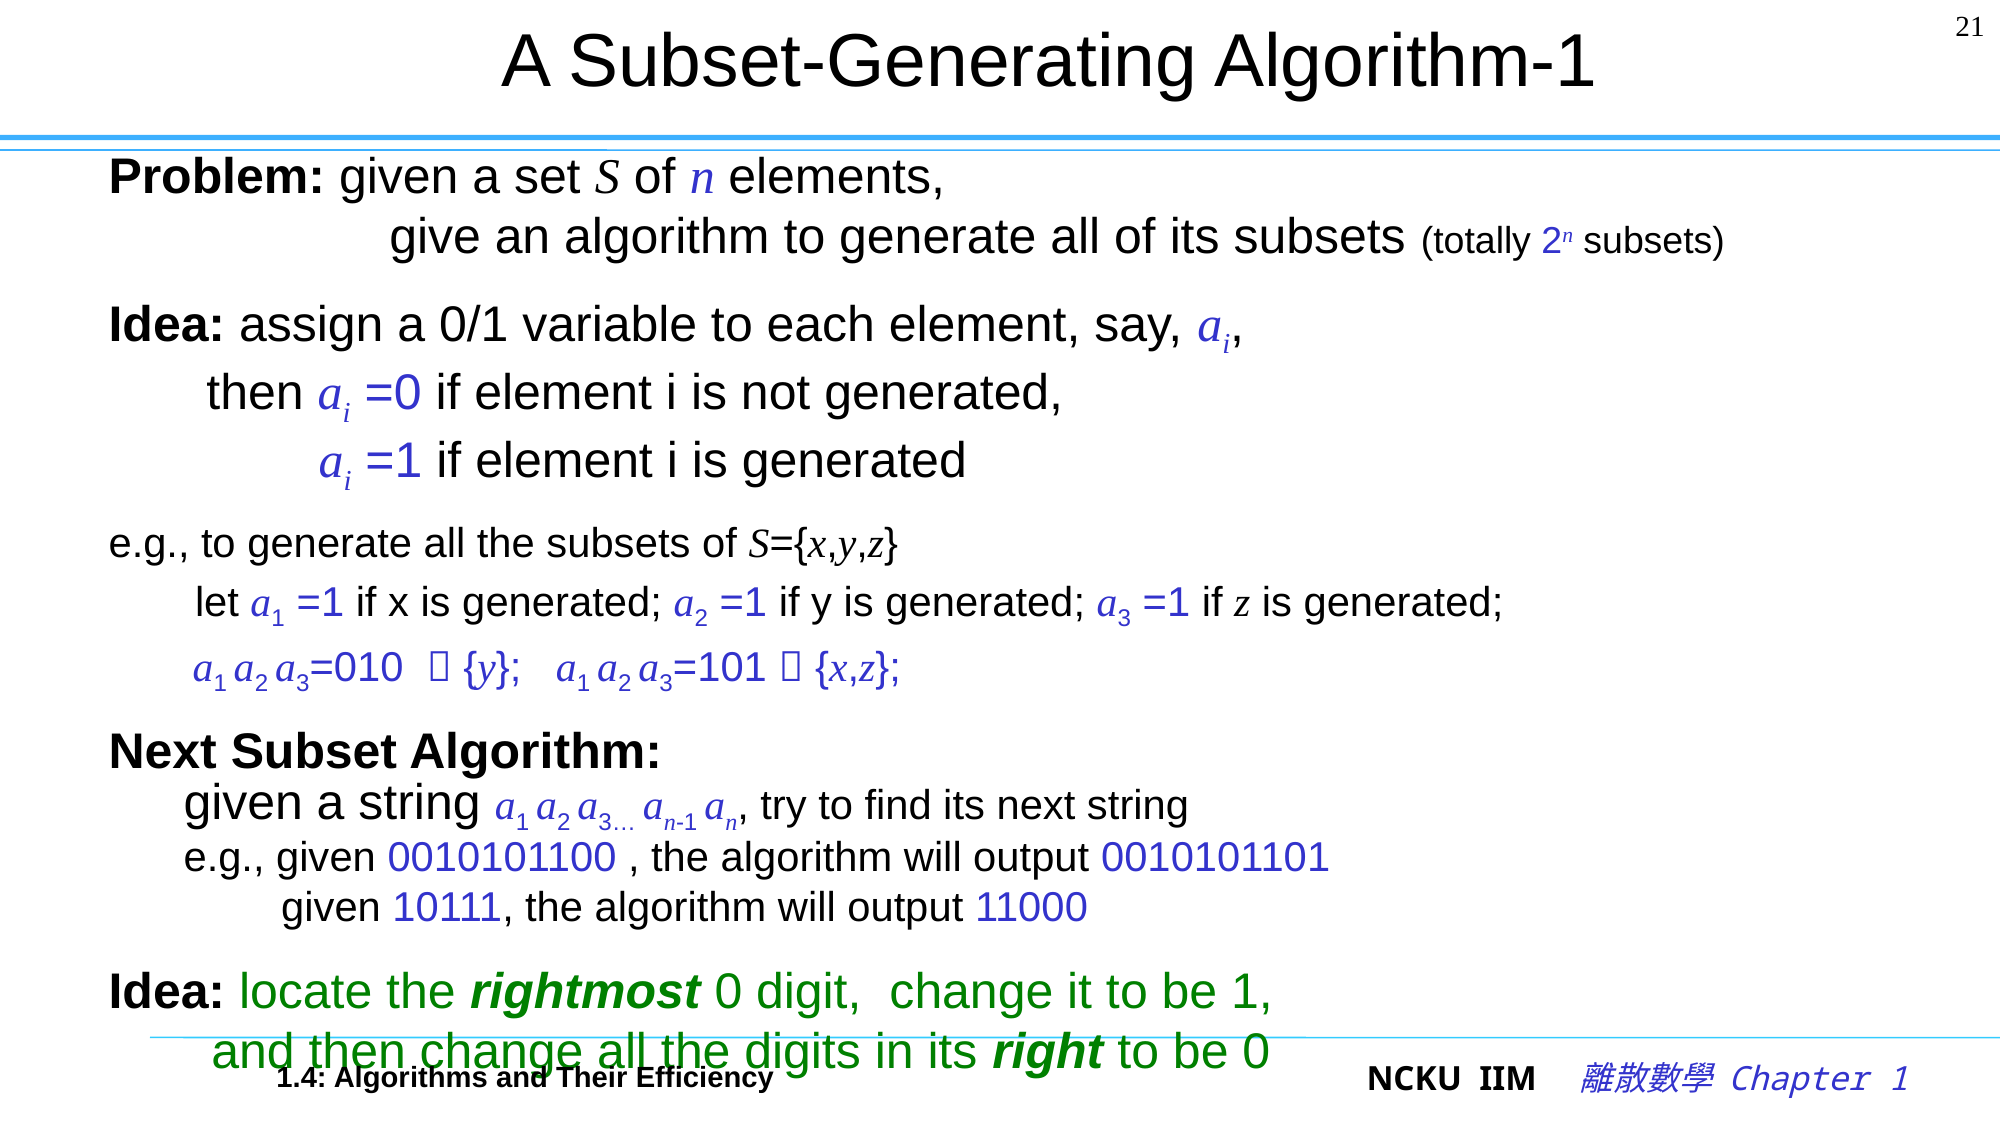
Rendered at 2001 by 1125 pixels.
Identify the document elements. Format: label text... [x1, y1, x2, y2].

text_box Problem: given a set S of n elements, give an algorithm to generate all of its subsets (totally 2n subsets) Idea: assign a 0/1 variable to each element, say, ai, then ai =0 if element i is not generated, ai =1 if element i is generated e.g., to generate all the subsets of S={x,y,z} let a1 =1 if x is generated; a2 =1 if y is generated; a3 =1 if z is generated; a1 a2 a3=010  {y}; a1 a2 a3=101  {x,z}; Next Subset Algorithm: given a string a1 a2 a3… an-1 an, try to find its next string e.g., given 0010101100 , the algorithm will output 0010101101 given 10111, the algorithm will output 11000 Idea: locate the rightmost 0 digit, change it to be 1, and then change all the digits in its right to be 0 [93, 135, 1907, 1052]
title A Subset-Generating Algorithm-1 [266, 0, 1834, 113]
text_box 1.4: Algorithms and Their Efficiency [261, 1051, 790, 1101]
slide_number 21 [1834, 0, 2000, 75]
